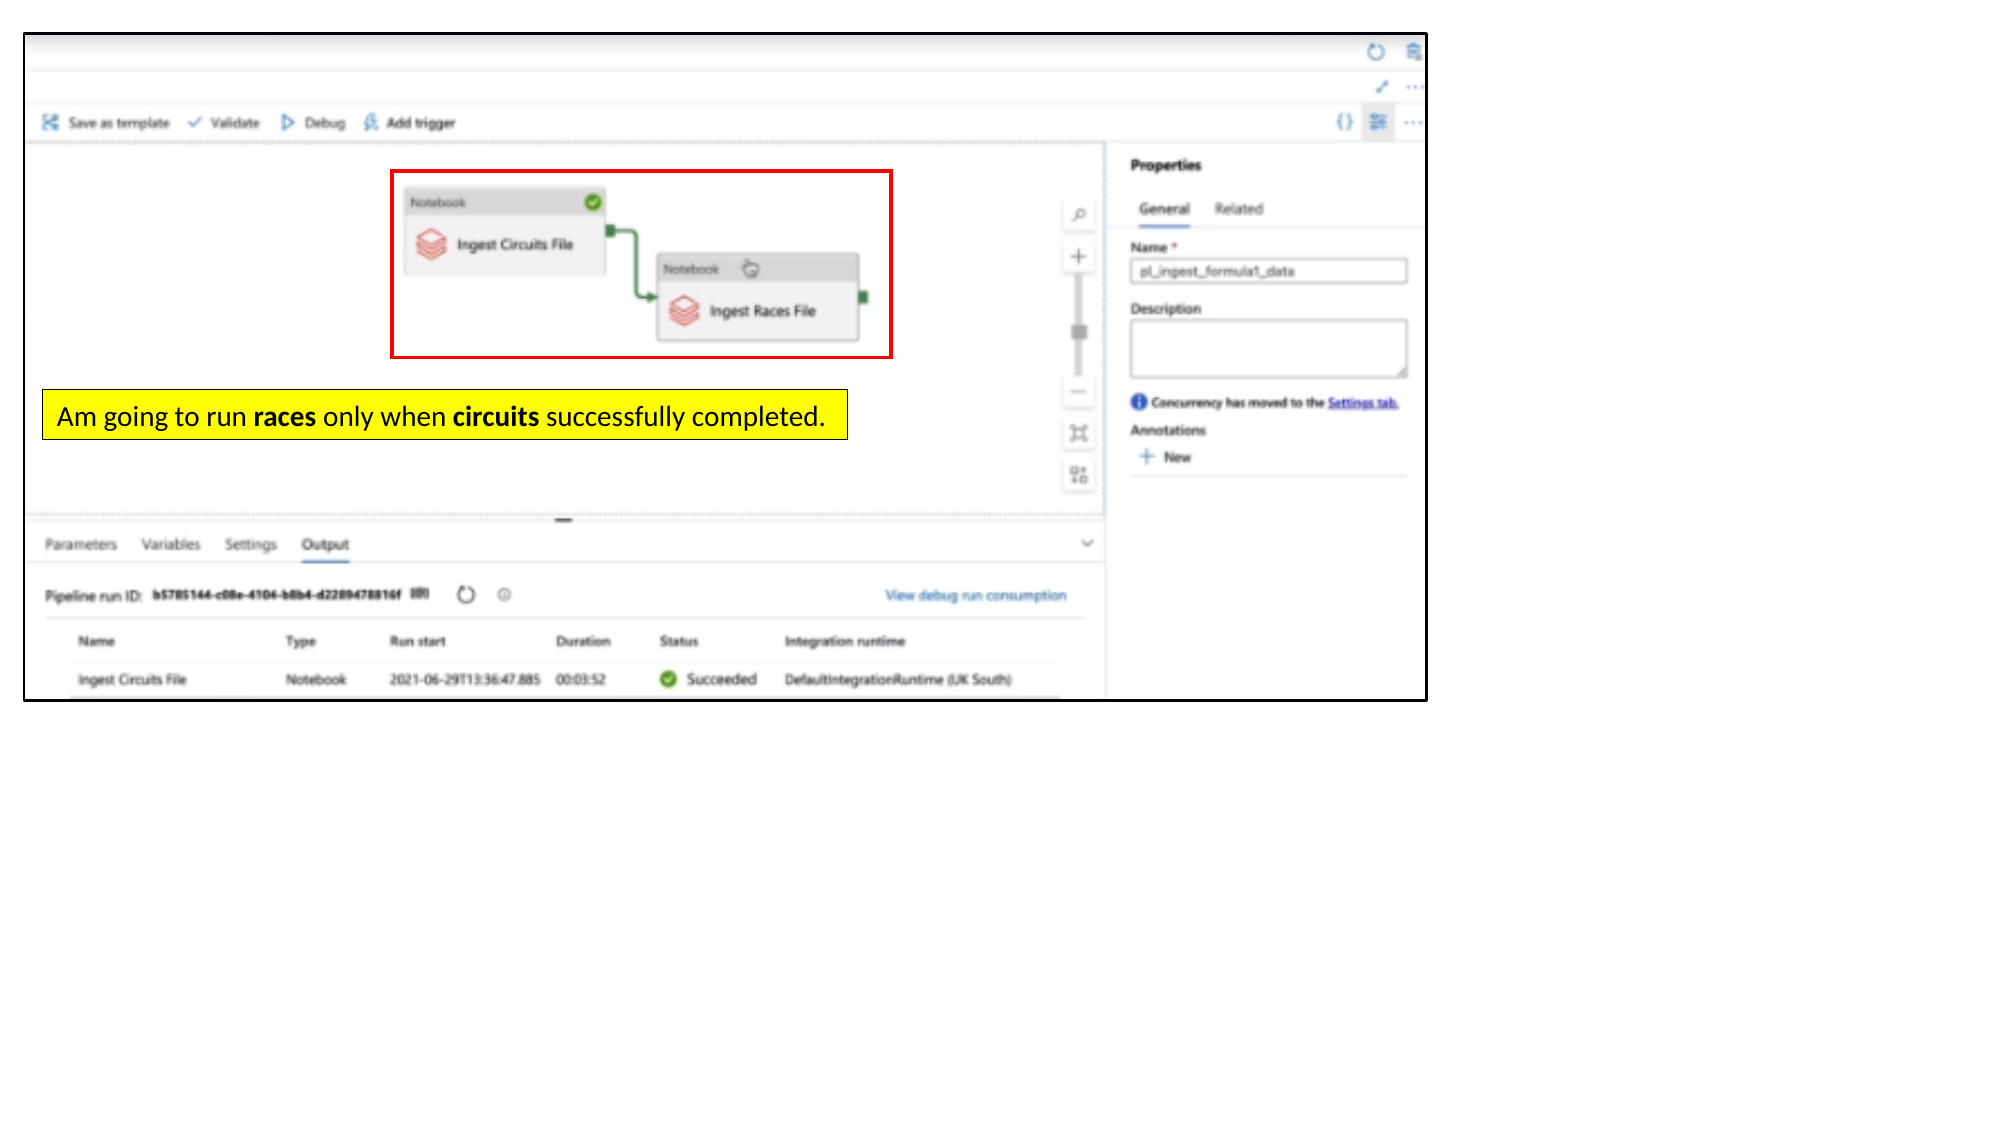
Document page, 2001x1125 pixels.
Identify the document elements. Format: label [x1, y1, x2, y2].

picture [25, 34, 1426, 700]
